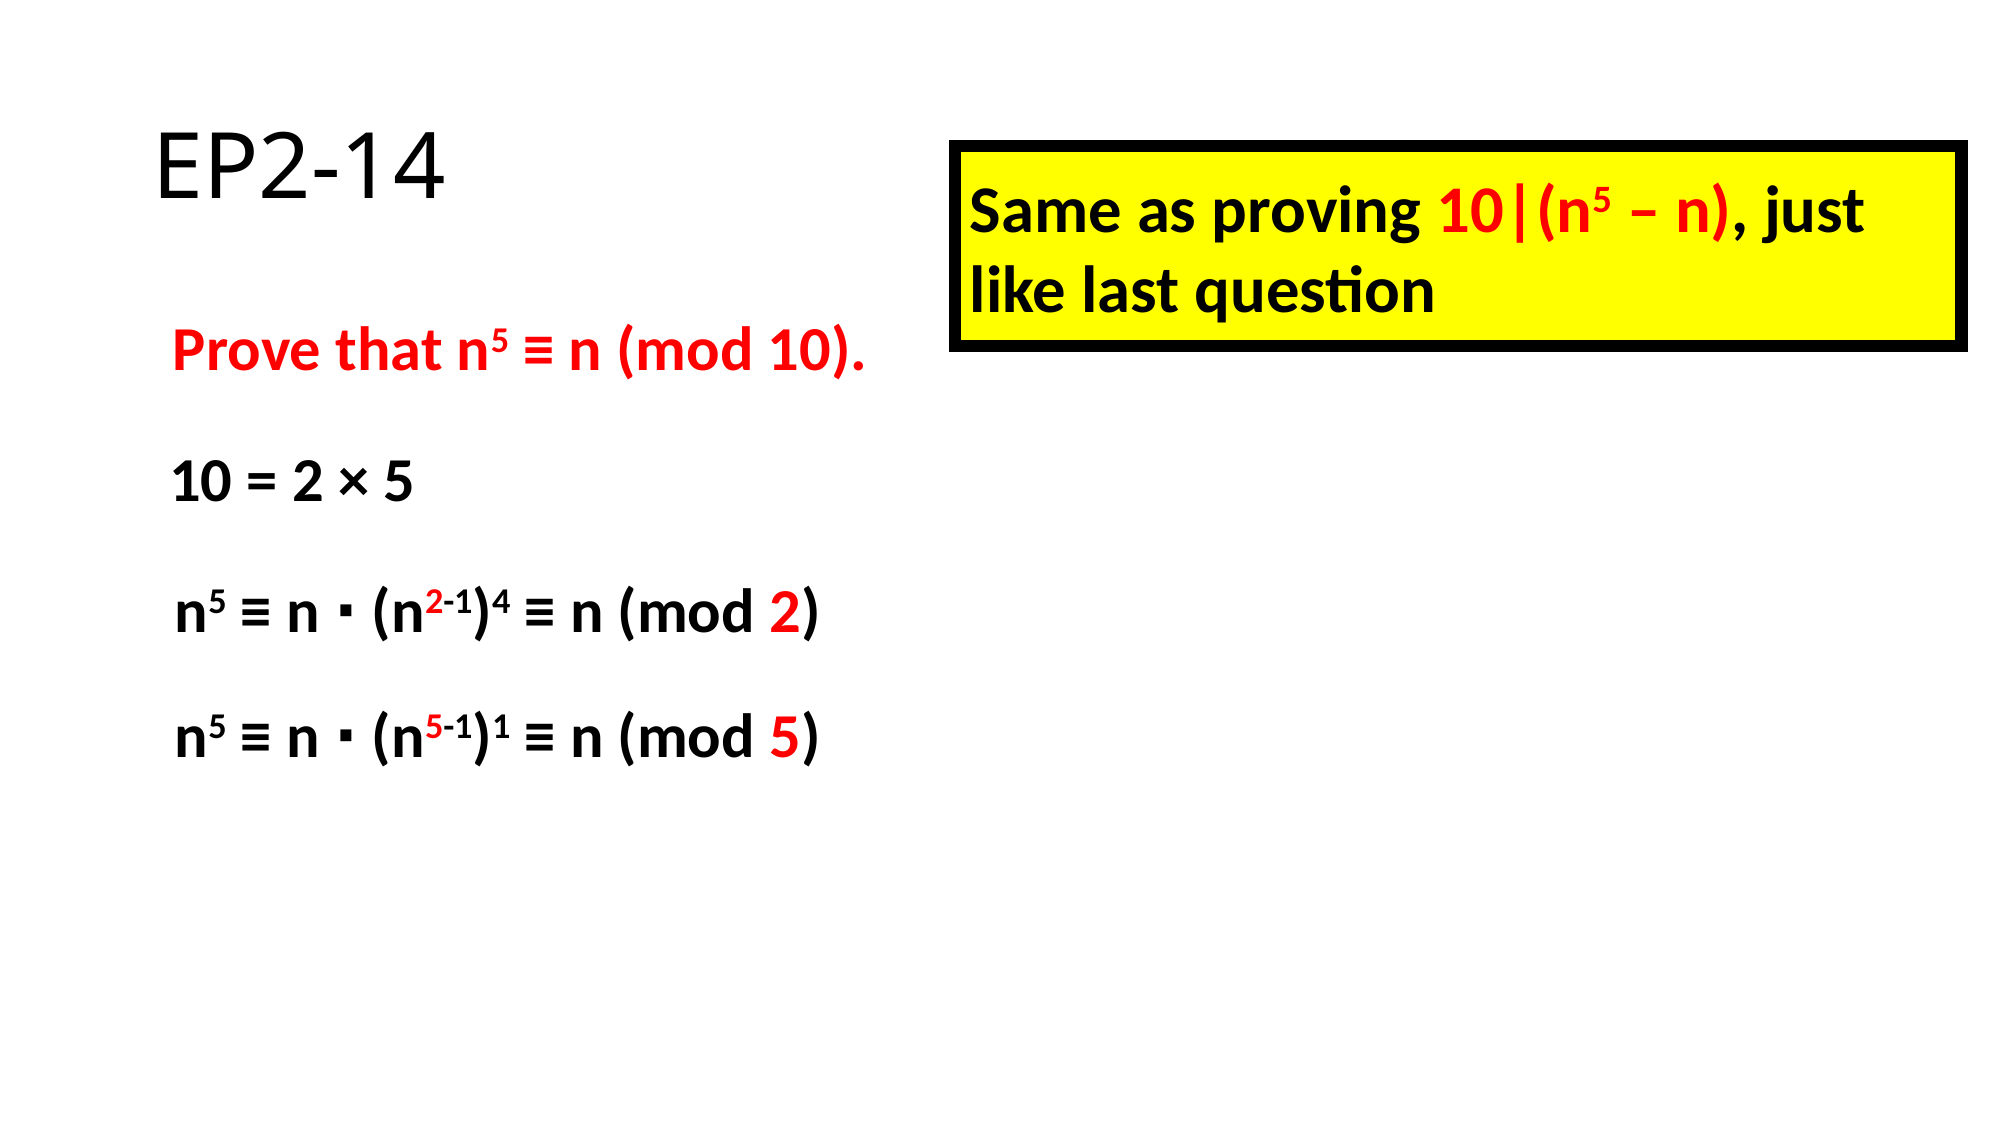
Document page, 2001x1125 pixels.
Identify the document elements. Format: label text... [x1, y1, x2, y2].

text_box 10 = 2 × 5 [154, 431, 431, 522]
text_box Same as proving 10|(n5 – n), just like last question [954, 145, 1962, 347]
title EP2-14 [137, 59, 1863, 278]
text_box Prove that n5 ≡ n (mod 10). [158, 300, 883, 391]
text_box n5 ≡ n ⋅ (n5-1)1 ≡ n (mod 5) [160, 687, 836, 778]
text_box n5 ≡ n ⋅ (n2-1)4 ≡ n (mod 2) [160, 562, 836, 653]
